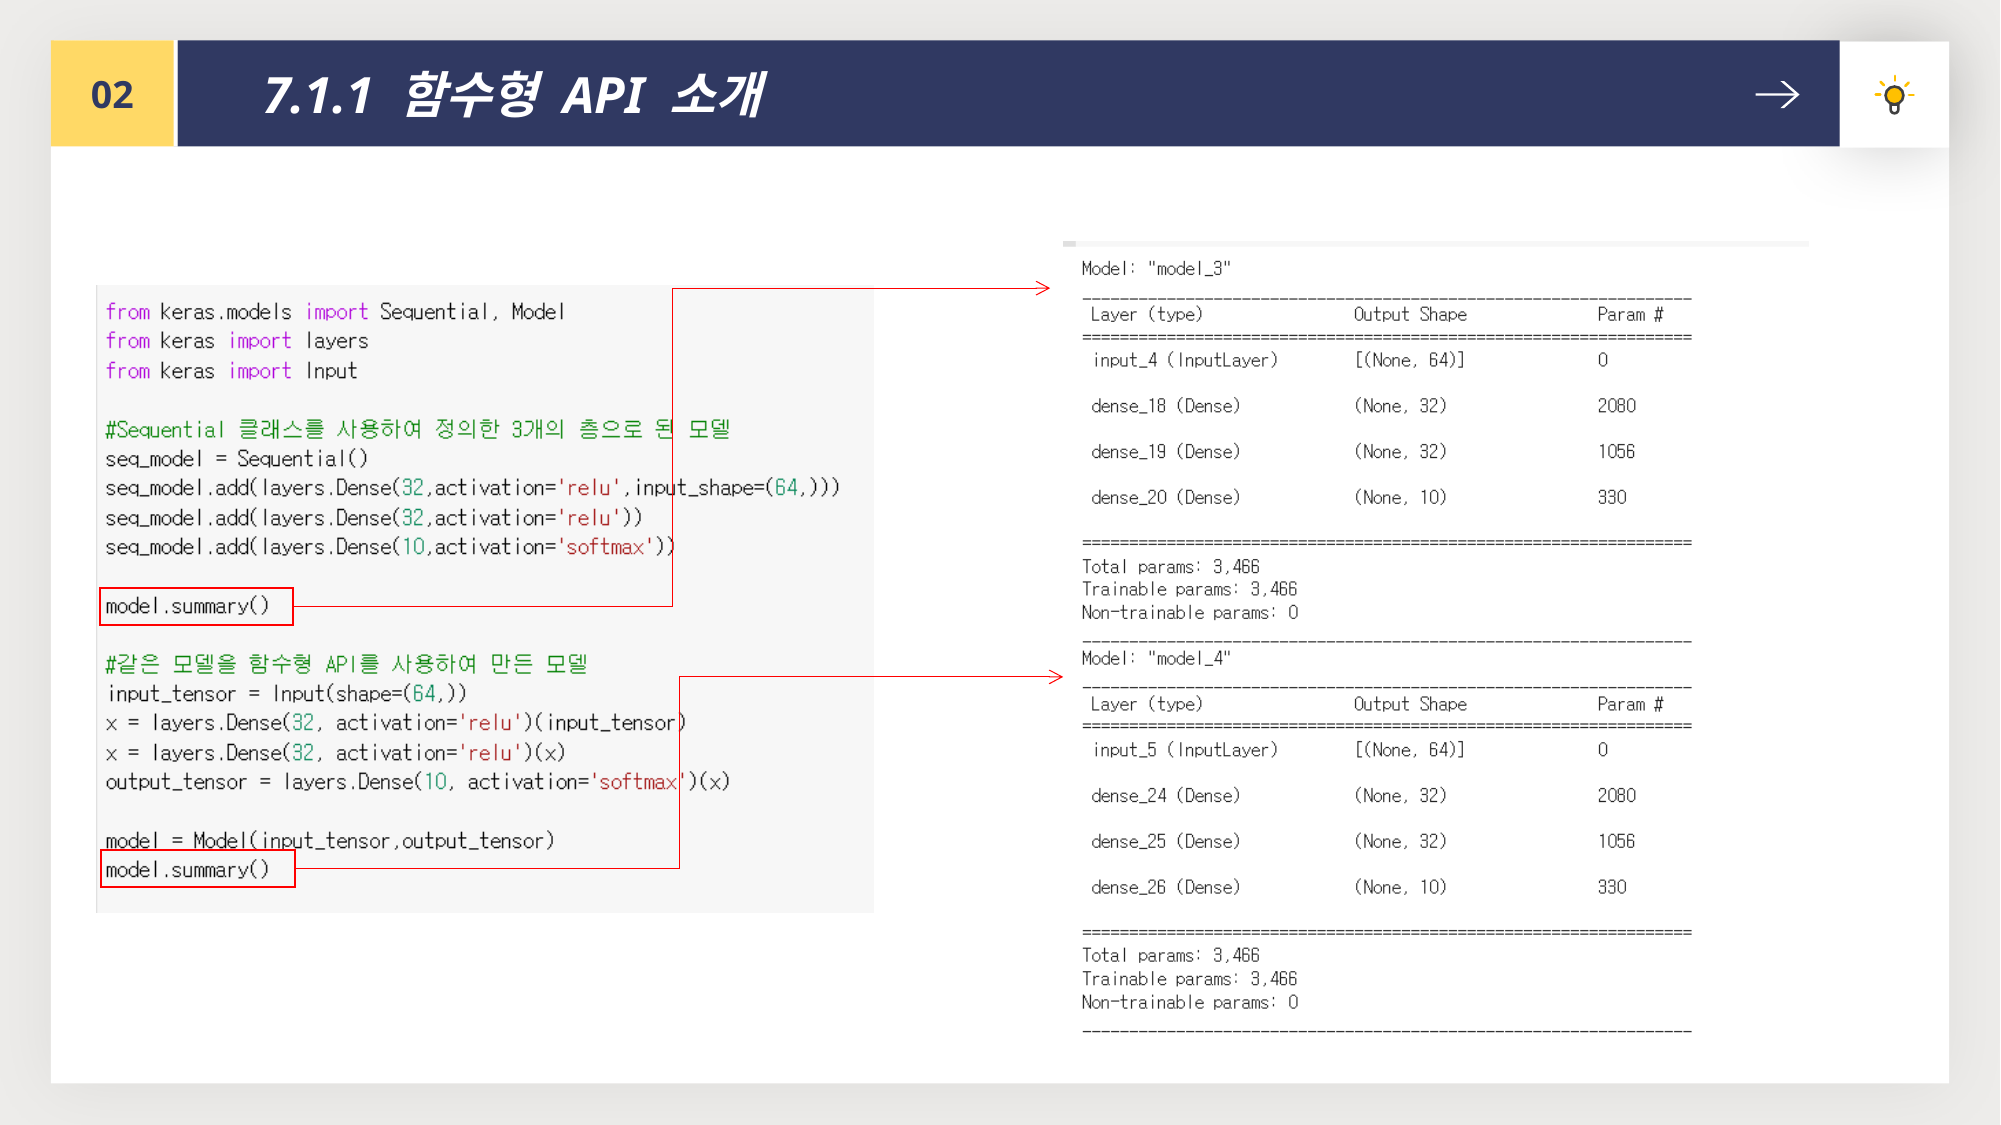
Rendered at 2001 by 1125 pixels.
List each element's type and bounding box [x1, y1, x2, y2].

picture [96, 285, 874, 913]
text_box [50, 40, 1950, 1084]
picture [1063, 241, 1809, 1044]
text_box [294, 676, 1064, 869]
text_box [293, 288, 1051, 607]
